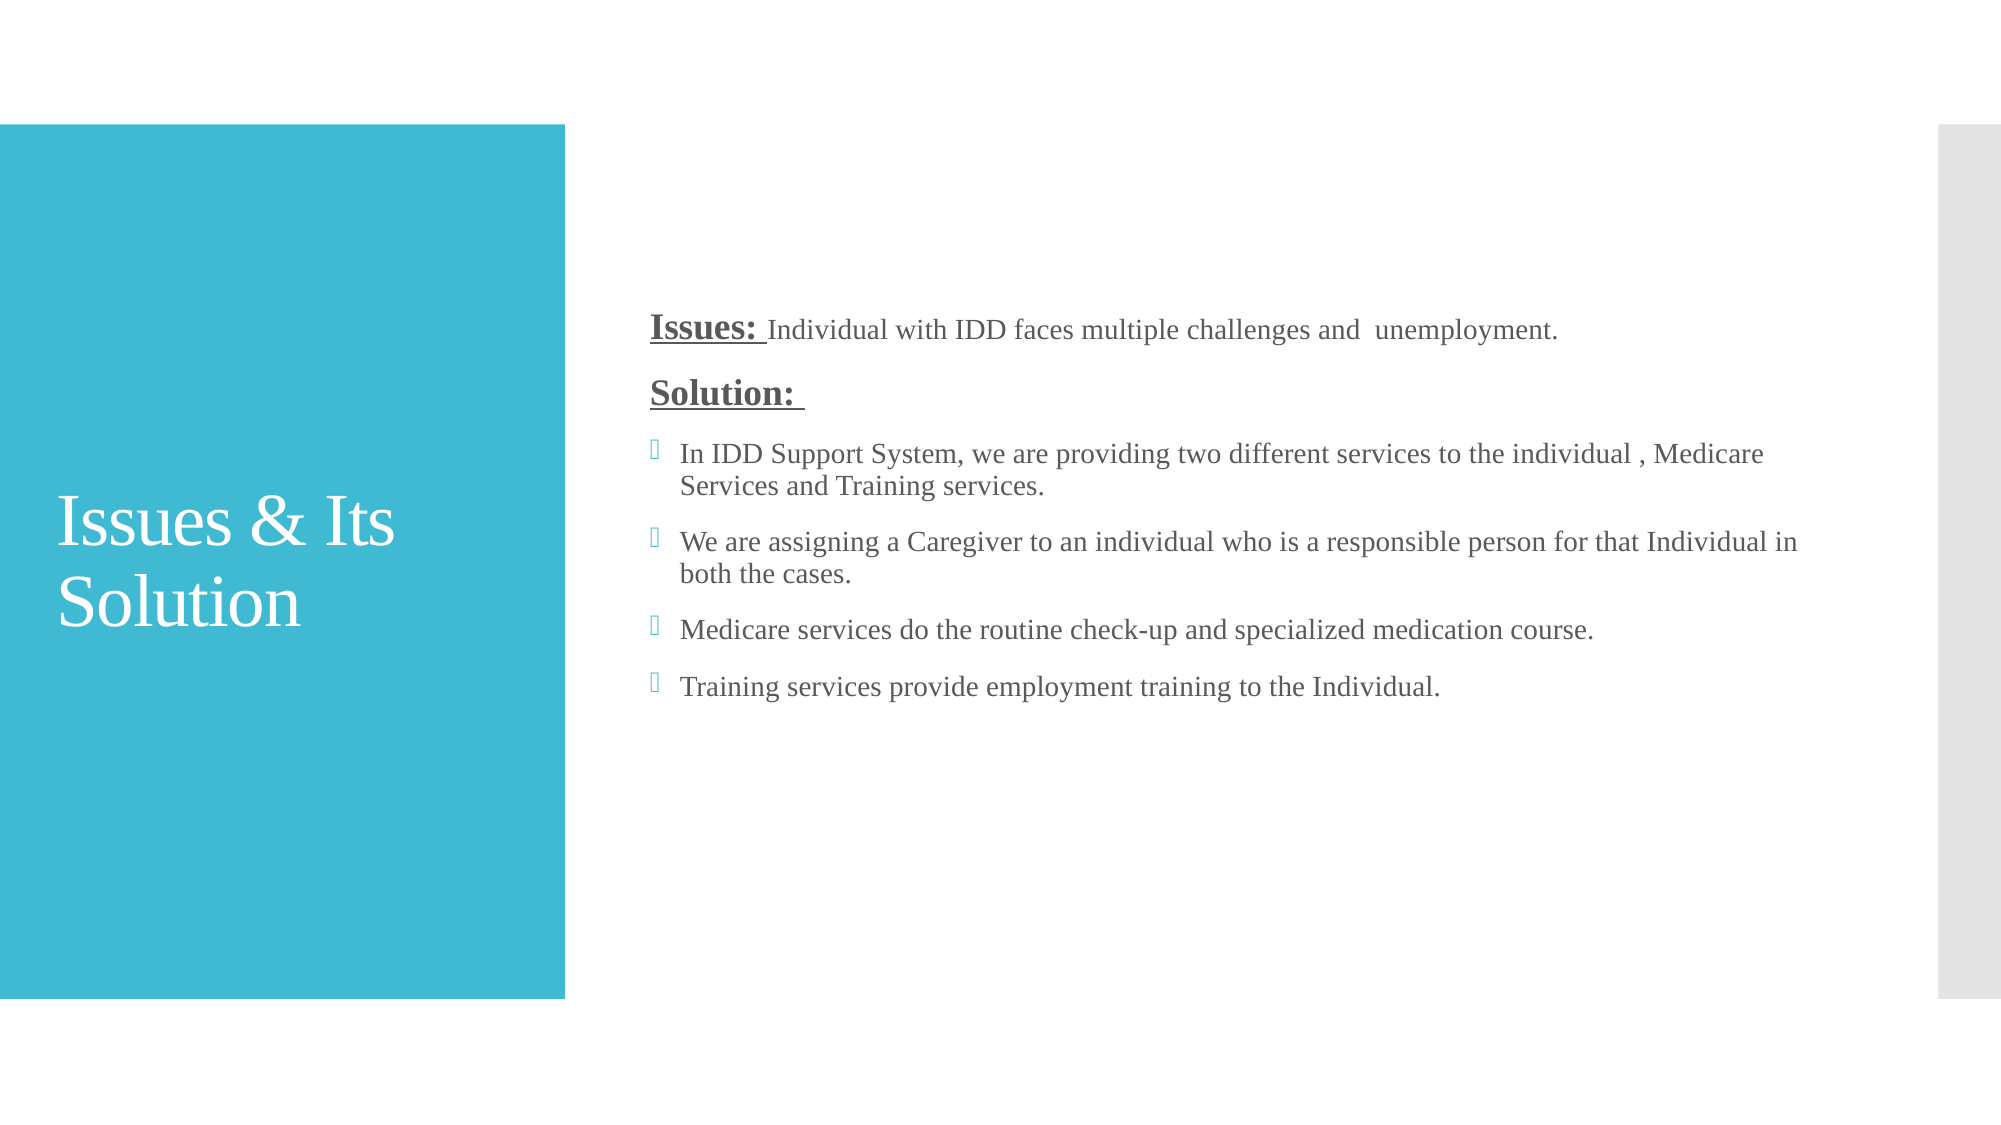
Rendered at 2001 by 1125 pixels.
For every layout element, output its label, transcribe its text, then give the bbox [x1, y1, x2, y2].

list Issues: Individual with IDD faces multiple challenges and unemployment. Solution: In IDD Support System, we are providing two different services to the individual , Medicare Services and Training services. We are assigning a Caregiver to an individual who is a responsible person for that Individual in both the cases. Medicare services do the routine check-up and specialized medication course. Training services provide employment training to the Individual. [634, 141, 1835, 982]
title Issues & Its Solution [41, 184, 525, 940]
